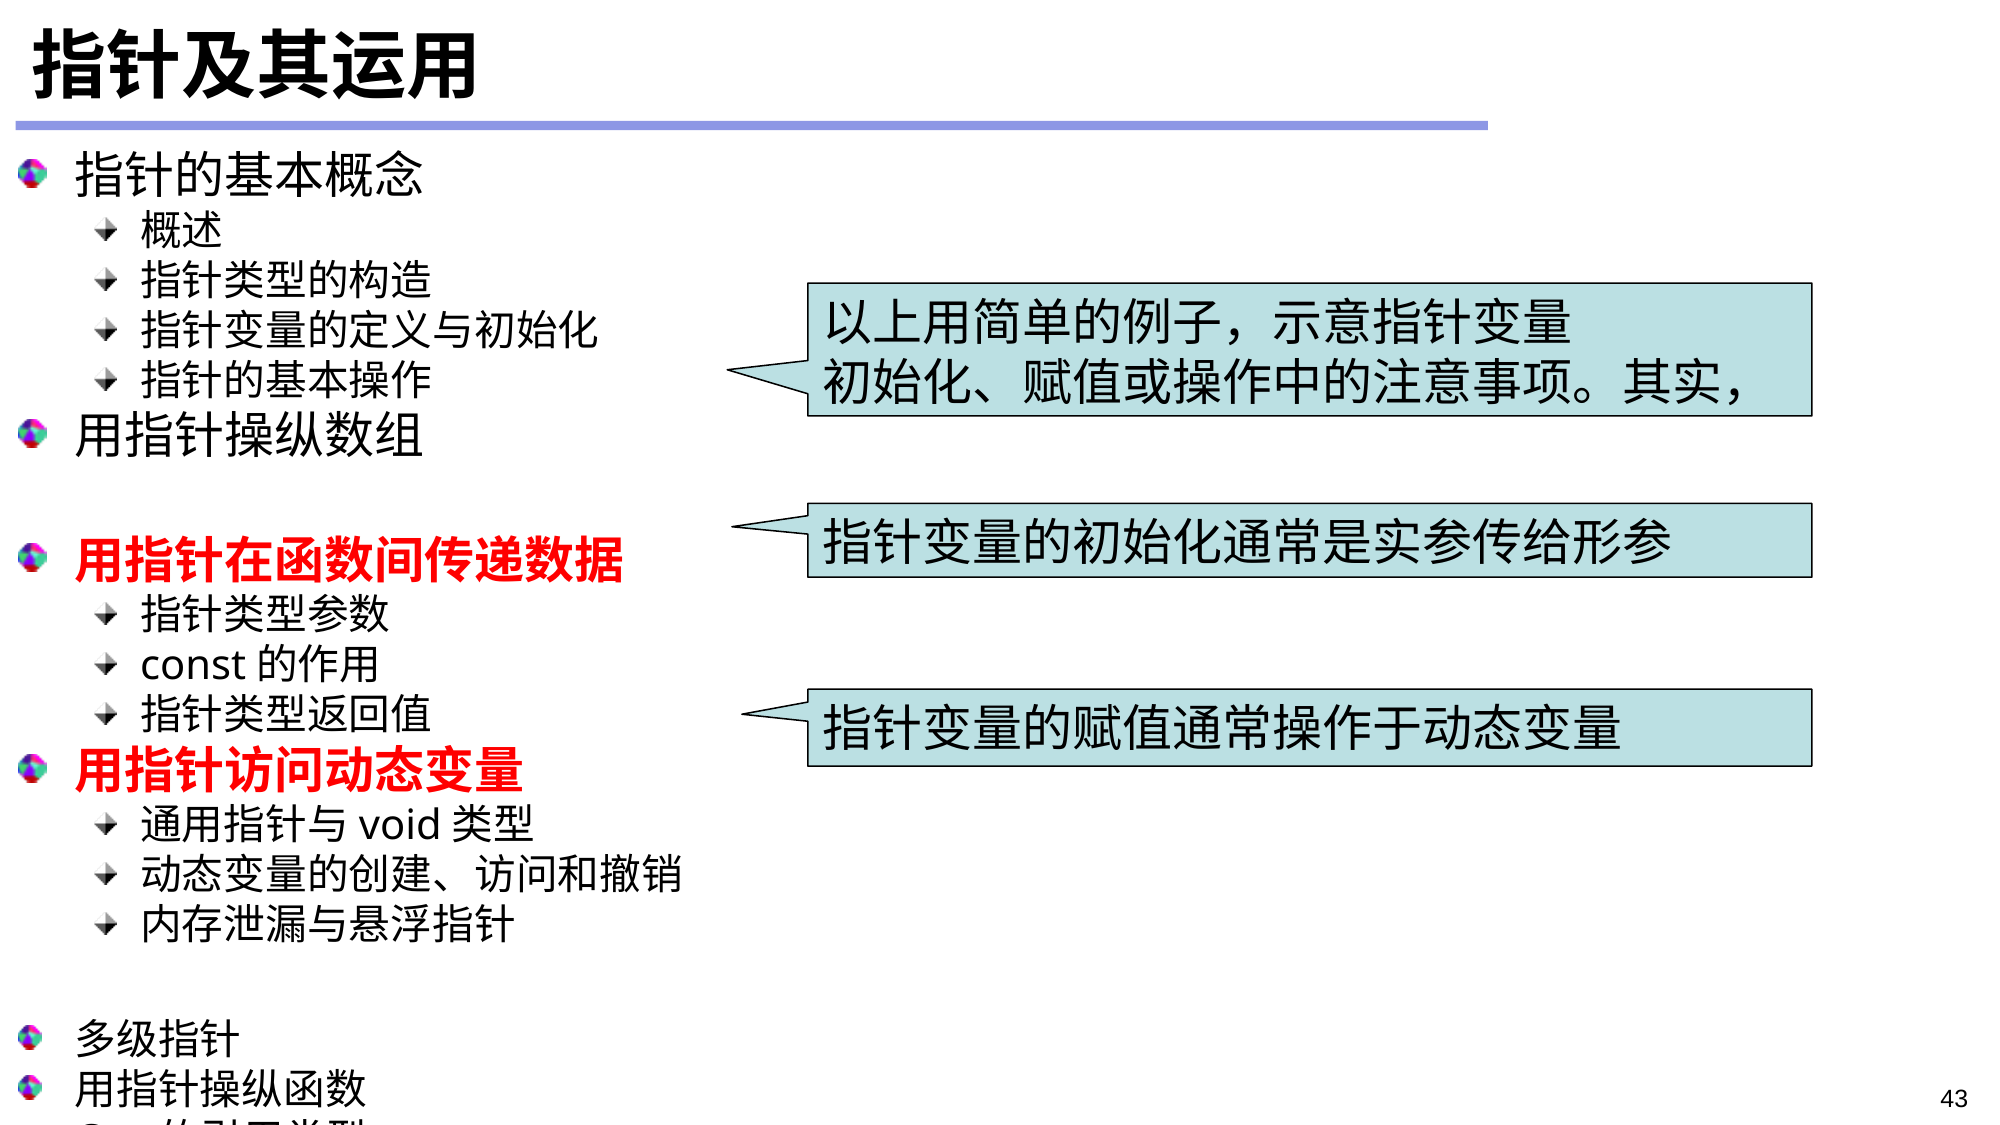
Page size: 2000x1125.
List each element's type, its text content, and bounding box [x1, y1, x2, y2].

picture [93, 911, 117, 935]
picture [93, 266, 117, 291]
picture [18, 754, 47, 783]
text_box 以上用简单的例子，示意指针变量 初始化、赋值或操作中的注意事项。其实， [727, 283, 1812, 416]
picture [18, 159, 47, 188]
picture [18, 419, 47, 448]
picture [93, 811, 117, 835]
picture [18, 543, 47, 572]
picture [18, 1075, 42, 1100]
title 指针及其运用 [16, 12, 1984, 114]
list 指针的基本概念 概述 指针类型的构造 指针变量的定义与初始化 指针的基本操作 用指针操纵数组 用指针在函数间传递数据 指针类型参数 const的作用 指针类型返回值 用指针访问动态变量 通用指针与void类型 动态变量的创建、访问和撤销 内存泄漏与悬浮指针 多级指针 用指针操纵函数 C++的引用类型 [15, 141, 1984, 1118]
picture [93, 216, 117, 241]
picture [93, 861, 117, 885]
picture [93, 366, 117, 391]
picture [18, 1025, 42, 1050]
text_box 指针变量的赋值通常操作于动态变量 [741, 689, 1812, 767]
picture [93, 701, 117, 725]
text_box 指针变量的初始化通常是实参传给形参 [731, 503, 1812, 578]
picture [93, 601, 117, 625]
picture [93, 651, 117, 675]
picture [93, 316, 117, 341]
